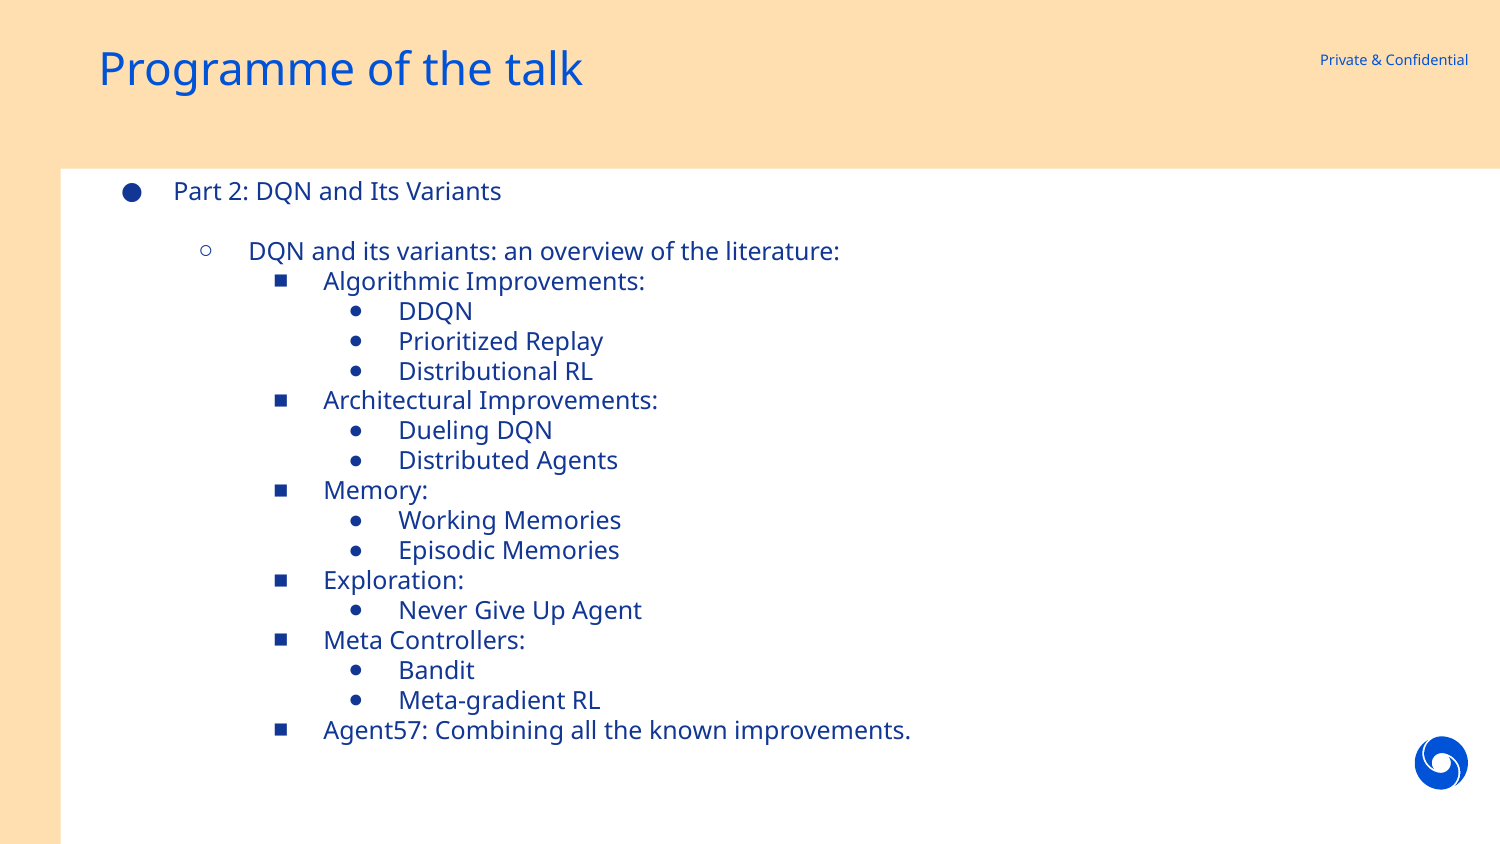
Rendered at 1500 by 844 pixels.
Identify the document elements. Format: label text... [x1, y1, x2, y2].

title Part 2: DQN and Its Variants DQN and its variants: an overview of the literature: Algorithmic Improvements: DDQN Prioritized Replay Distributional RL Architectural Improvements: Dueling DQN Distributed Agents Memory: Working Memories Episodic Memories Exploration: Never Give Up Agent Meta Controllers: Bandit Meta-gradient RL Agent57: Combining all the known improvements. [98, 175, 1067, 805]
title Programme of the talk [98, 45, 1067, 161]
